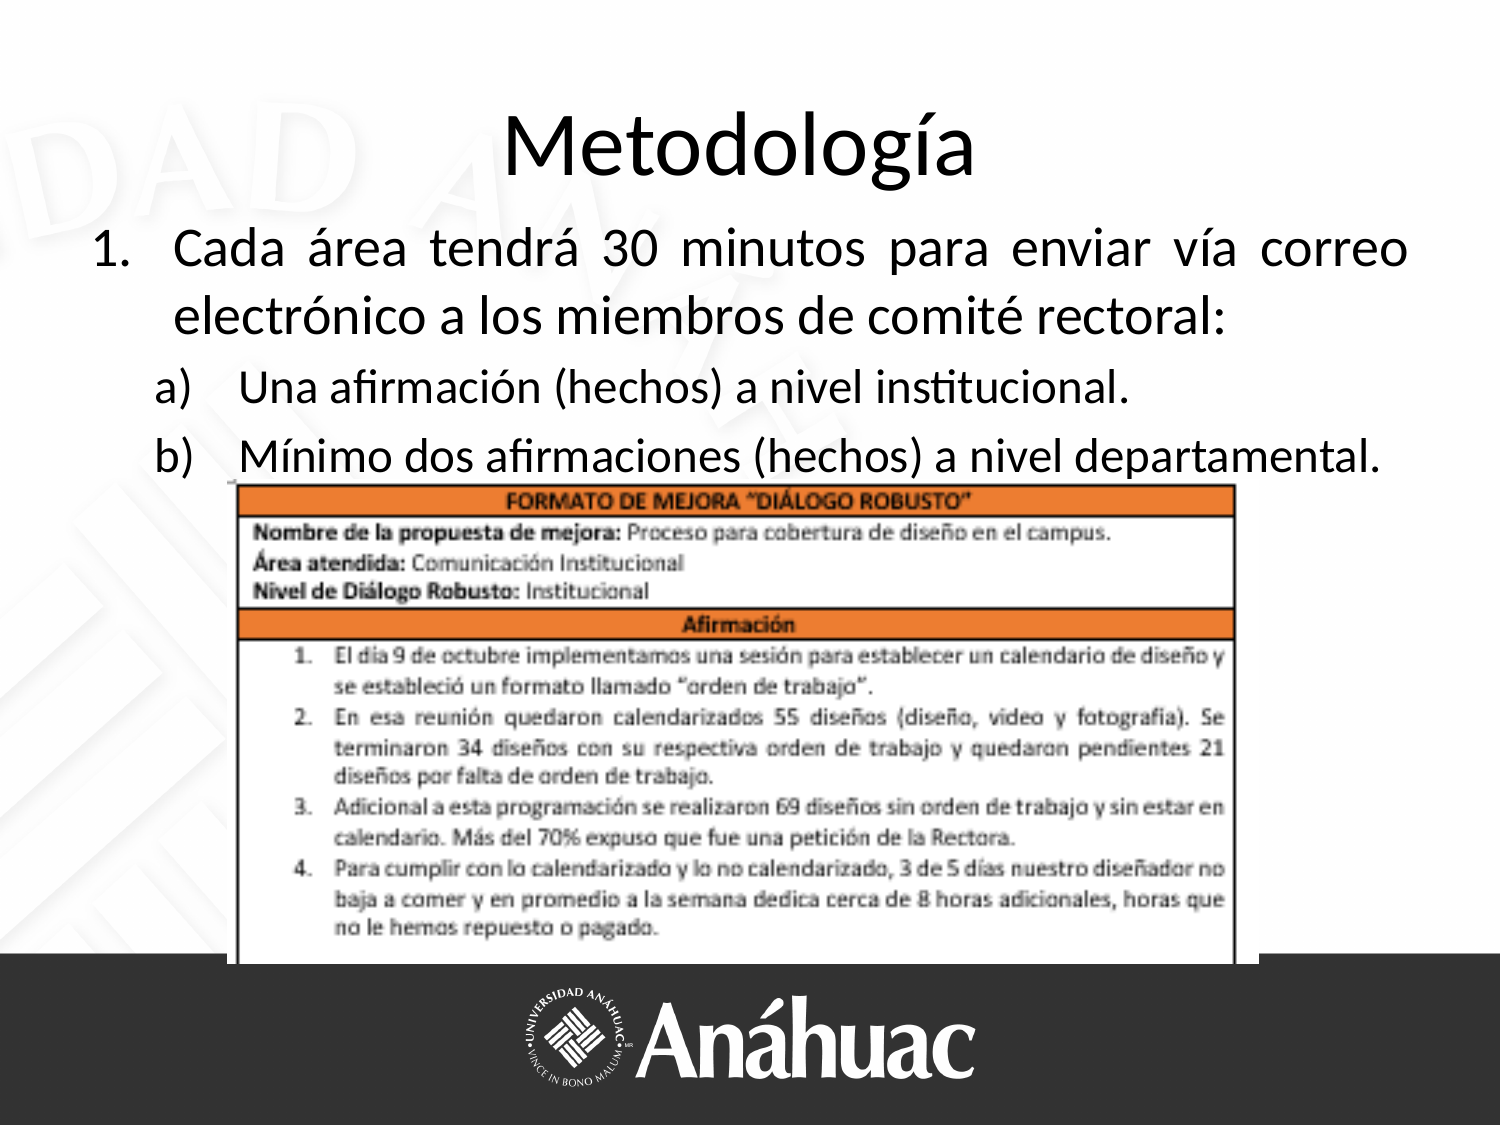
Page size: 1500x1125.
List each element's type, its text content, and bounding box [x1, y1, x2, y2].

picture [0, 0, 1500, 1125]
list Cada área tendrá 30 minutos para enviar vía correo electrónico a los miembros de comité rectoral: Una afirmación (hechos) a nivel institucional. Mínimo dos afirmaciones (hechos) a nivel departamental. [75, 203, 1425, 535]
title Metodología [75, 45, 1425, 203]
